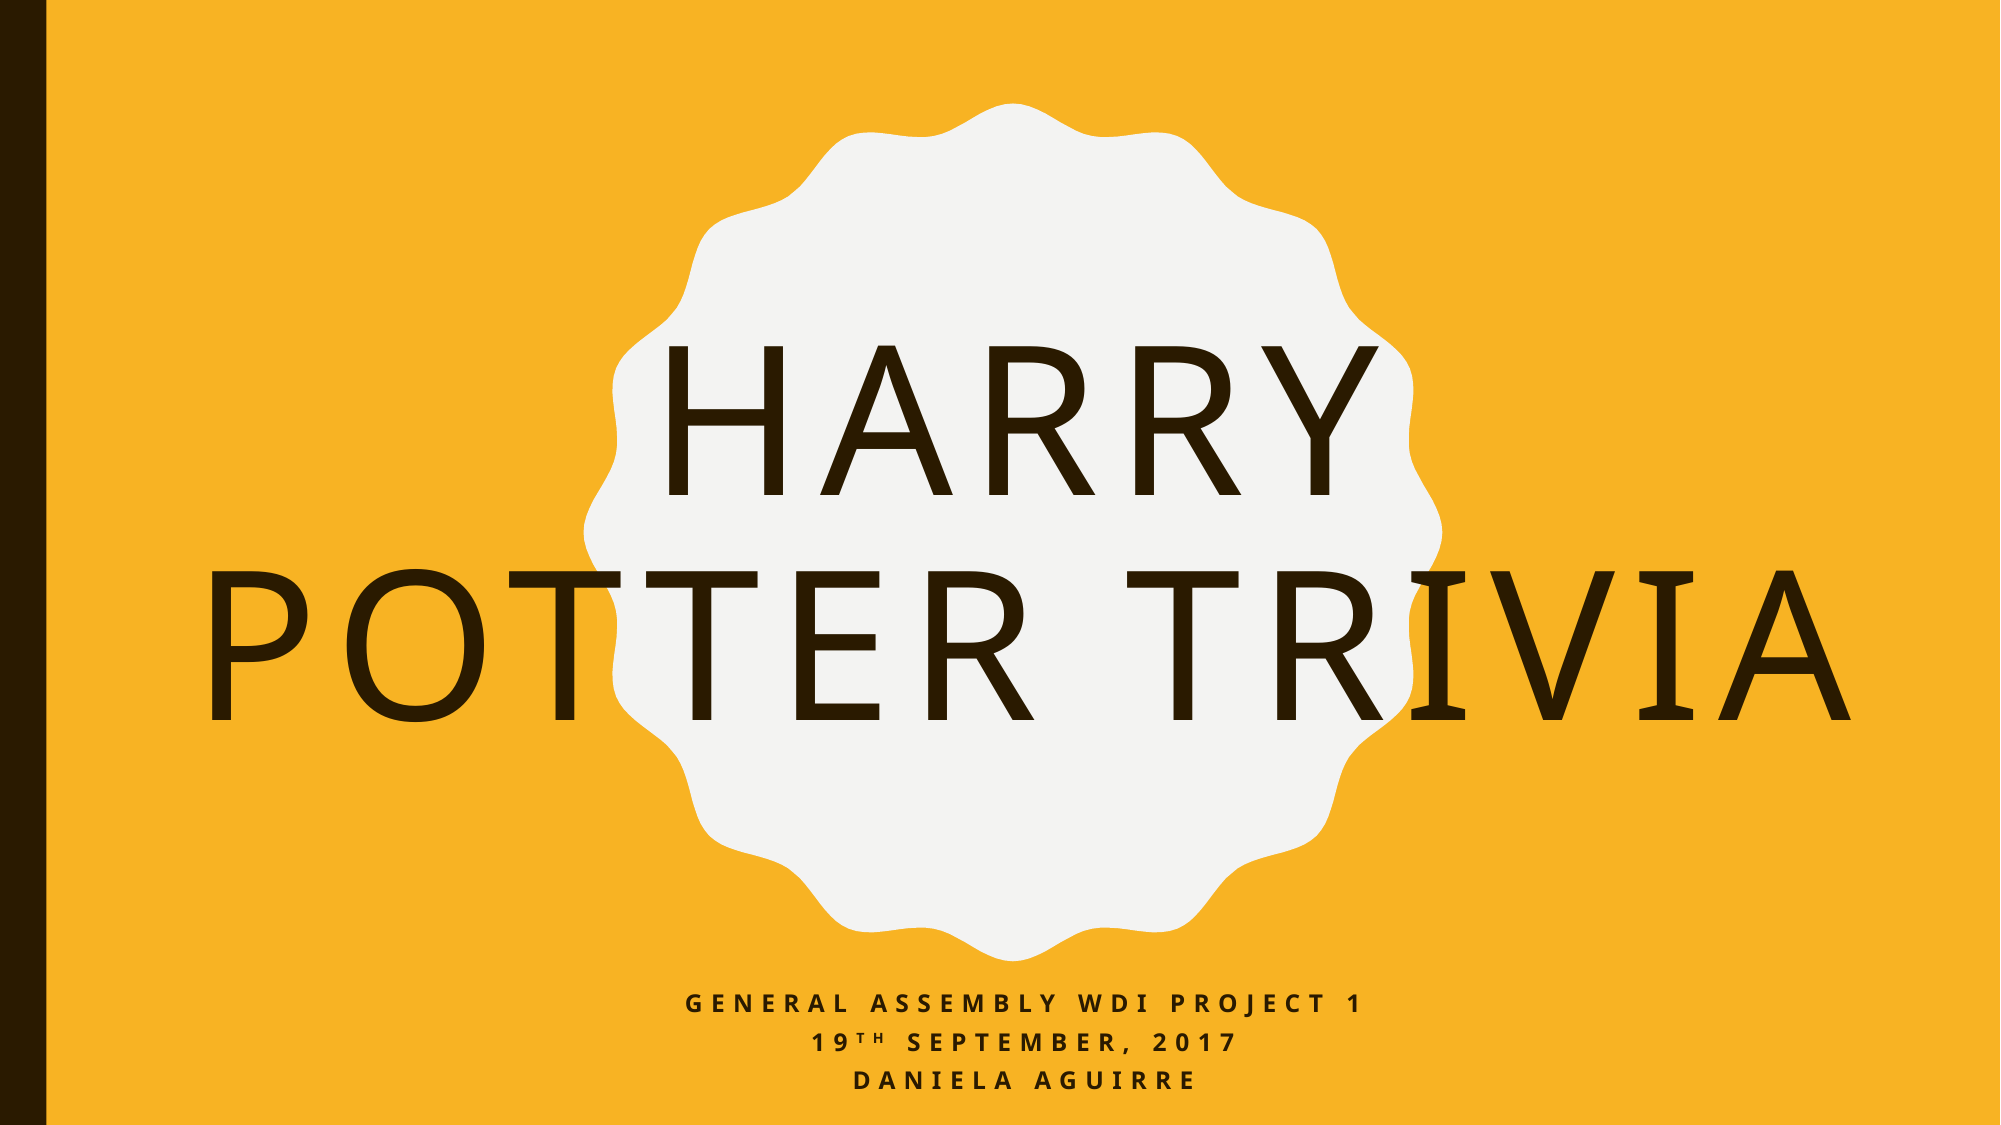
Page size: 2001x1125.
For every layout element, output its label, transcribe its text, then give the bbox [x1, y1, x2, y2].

title Harry Potter Trivia [176, 180, 1870, 902]
subtitle General Assembly WDI Project 1 19th September, 2017 Daniela Aguirre [363, 980, 1684, 1103]
